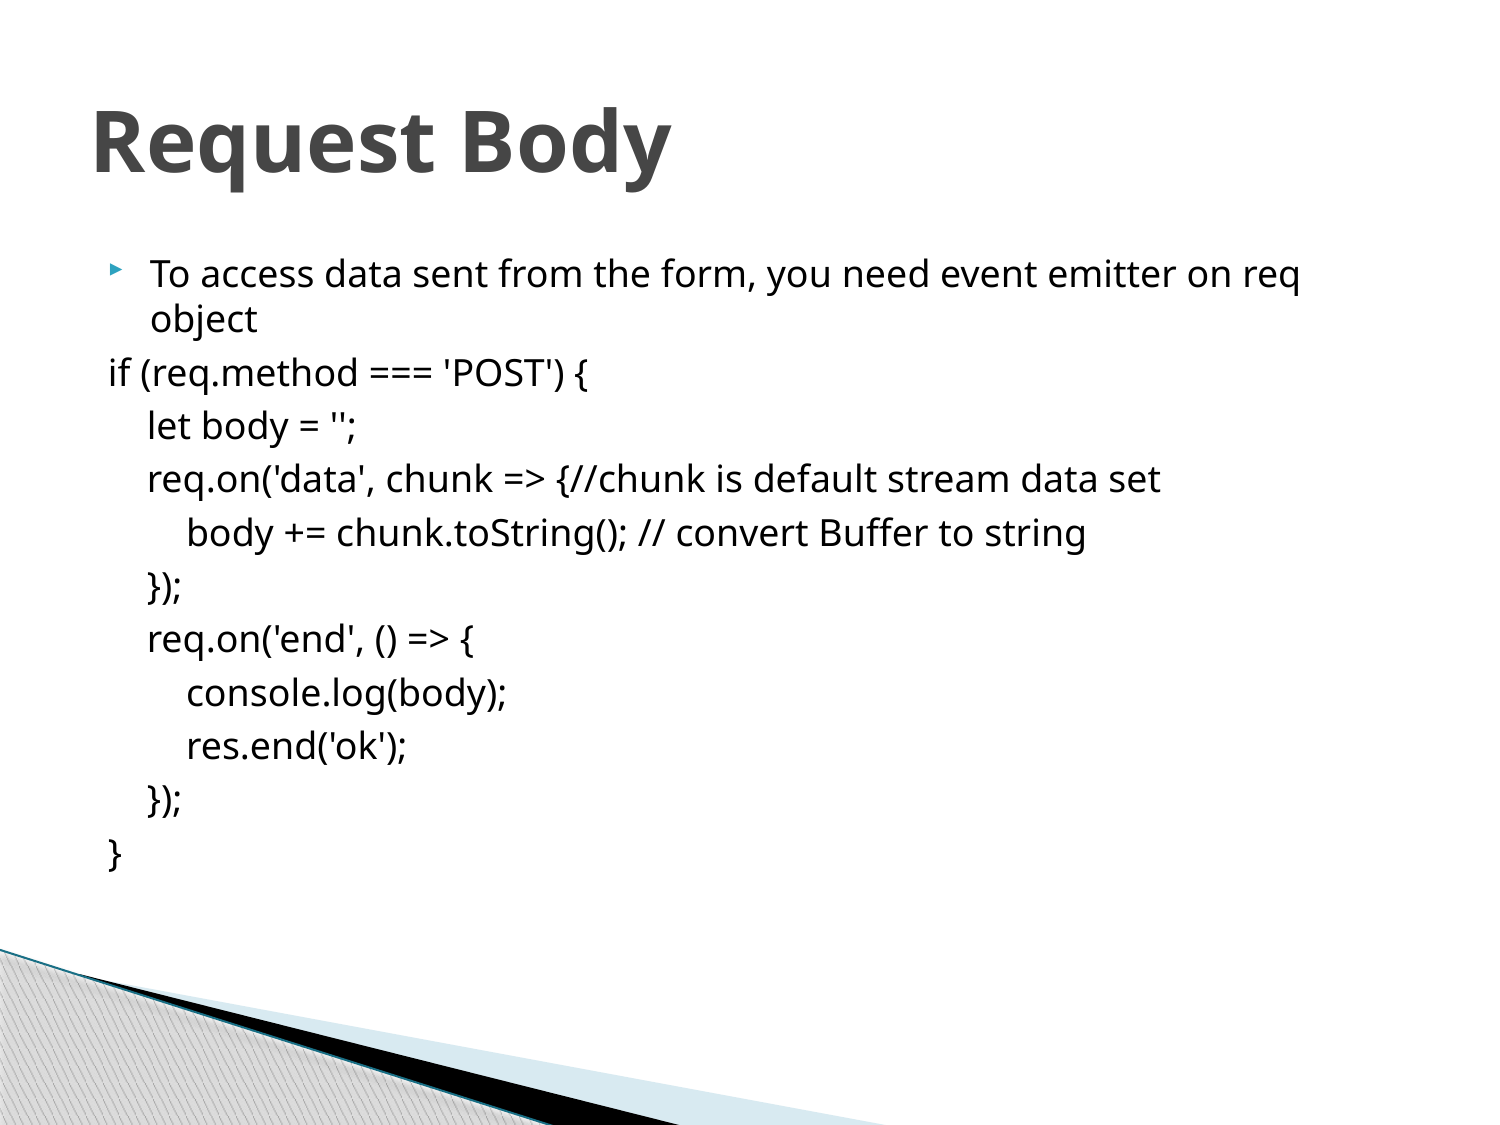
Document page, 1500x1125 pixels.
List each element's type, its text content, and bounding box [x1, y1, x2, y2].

title Request Body [75, 45, 1425, 233]
list To access data sent from the form, you need event emitter on req object if (req.method === 'POST') { let body = ''; req.on('data', chunk => {//chunk is default stream data set body += chunk.toString(); // convert Buffer to string }); req.on('end', () => { console.log(body); res.end('ok'); }); } [75, 242, 1425, 986]
